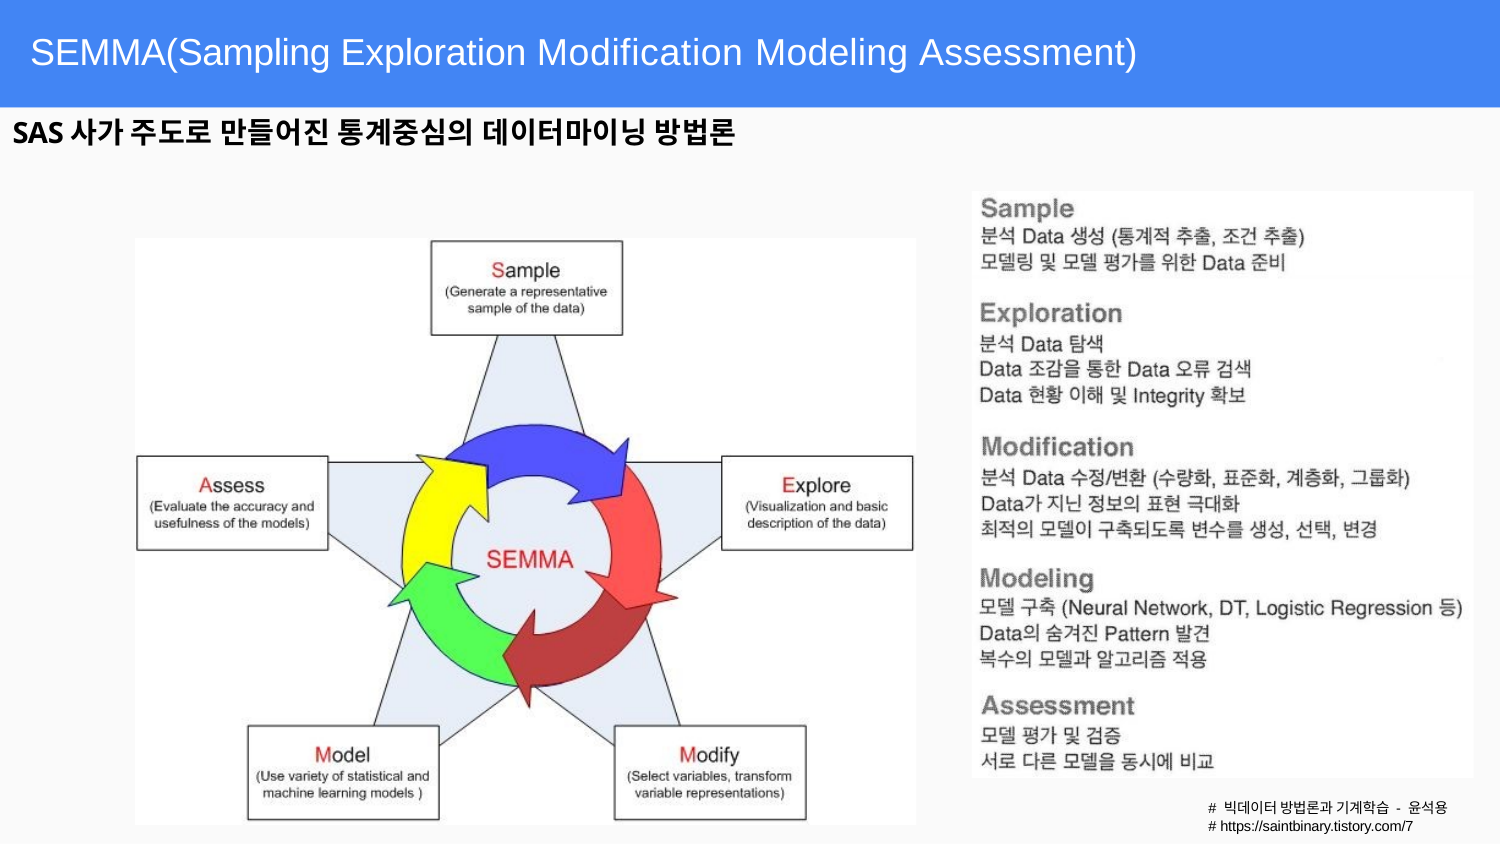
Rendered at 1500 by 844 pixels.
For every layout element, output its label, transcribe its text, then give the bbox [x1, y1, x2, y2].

text_box SAS사가 주도로 만들어진 통계중심의 데이터마이닝 방법론 [10, 112, 786, 150]
text_box [134, 238, 917, 825]
text_box [971, 191, 1474, 779]
text_box SEMMA(Sampling Exploration Modification Modeling Assessment) [28, 25, 1145, 73]
text_box # 빅데이터 방법론과 기계학습 - 윤석용 # https://saintbinary.tistory.com/7 [1206, 796, 1463, 834]
